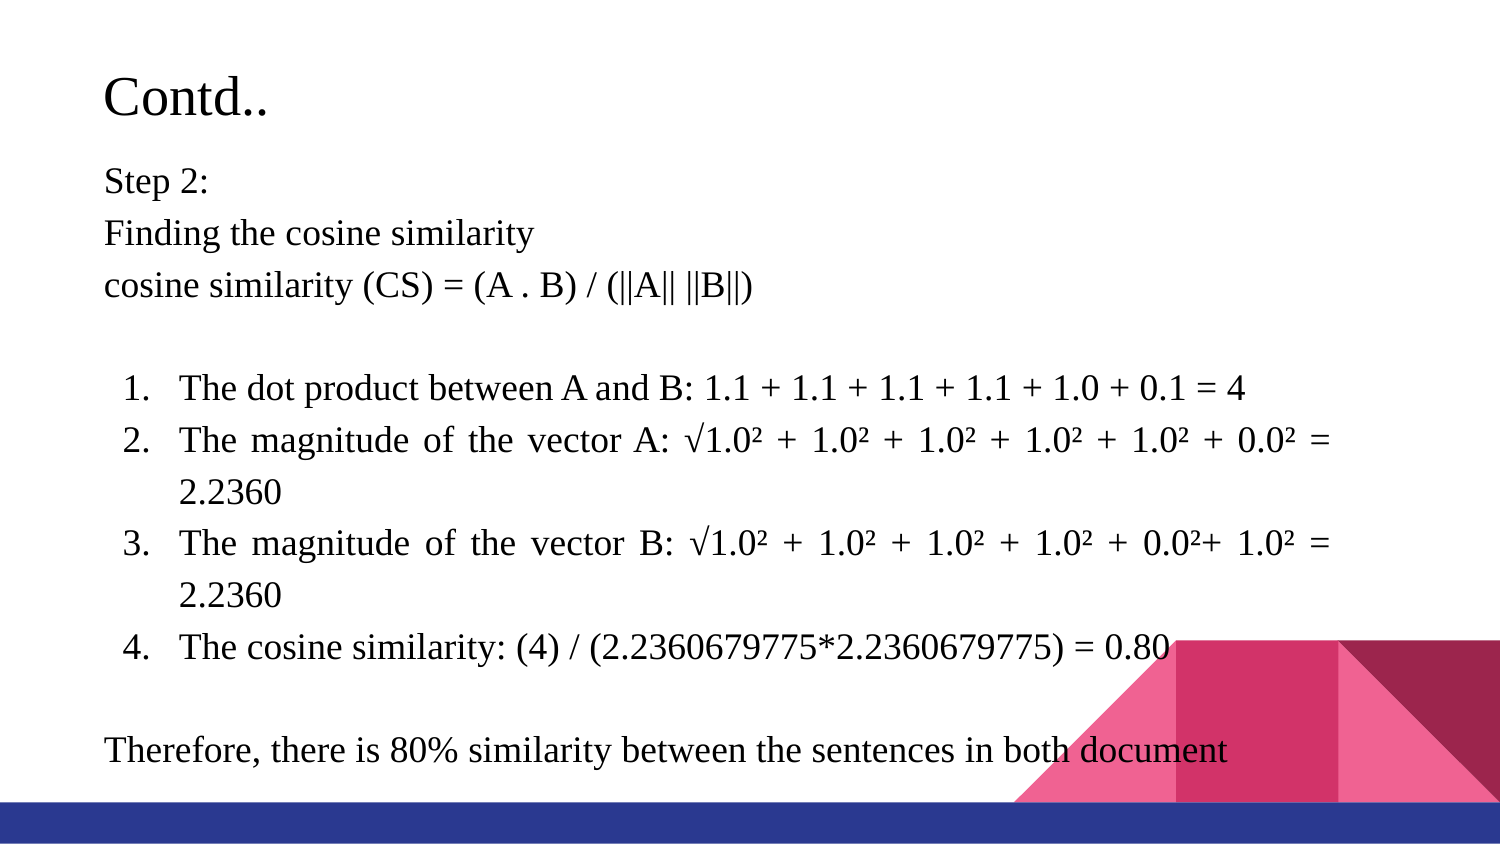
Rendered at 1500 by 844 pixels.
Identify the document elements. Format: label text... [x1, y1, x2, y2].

list Step 2: Finding the cosine similarity cosine similarity (CS) = (A . B) / (||A|| ||B||) The dot product between A and B: 1.1 + 1.1 + 1.1 + 1.1 + 1.0 + 0.1 = 4 The magnitude of the vector A: √1.0² + 1.0² + 1.0² + 1.0² + 1.0² + 0.0² = 2.2360 The magnitude of the vector B: √1.0² + 1.0² + 1.0² + 1.0² + 0.0²+ 1.0² = 2.2360 The cosine similarity: (4) / (2.2360679775*2.2360679775) = 0.80 Therefore, there is 80% similarity between the sentences in both document [88, 134, 1348, 775]
text_box Contd.. [88, 44, 640, 142]
